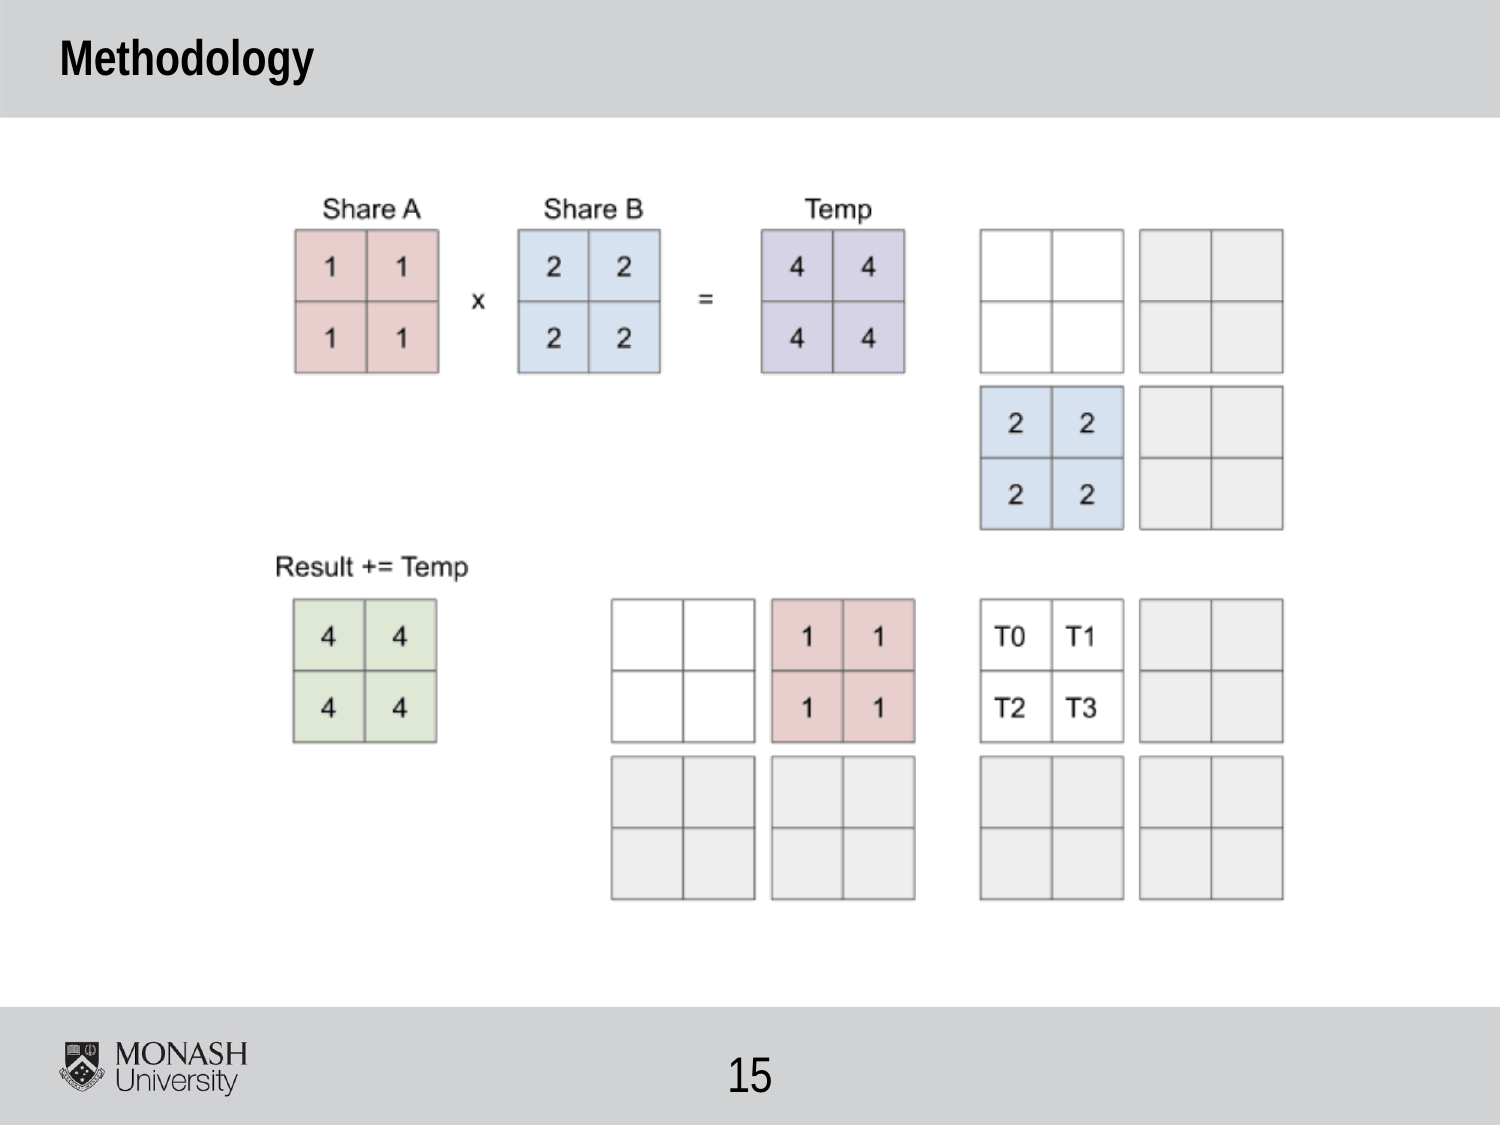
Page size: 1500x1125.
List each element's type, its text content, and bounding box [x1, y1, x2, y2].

picture [0, 0, 1500, 1125]
title Methodology [44, 17, 1395, 102]
